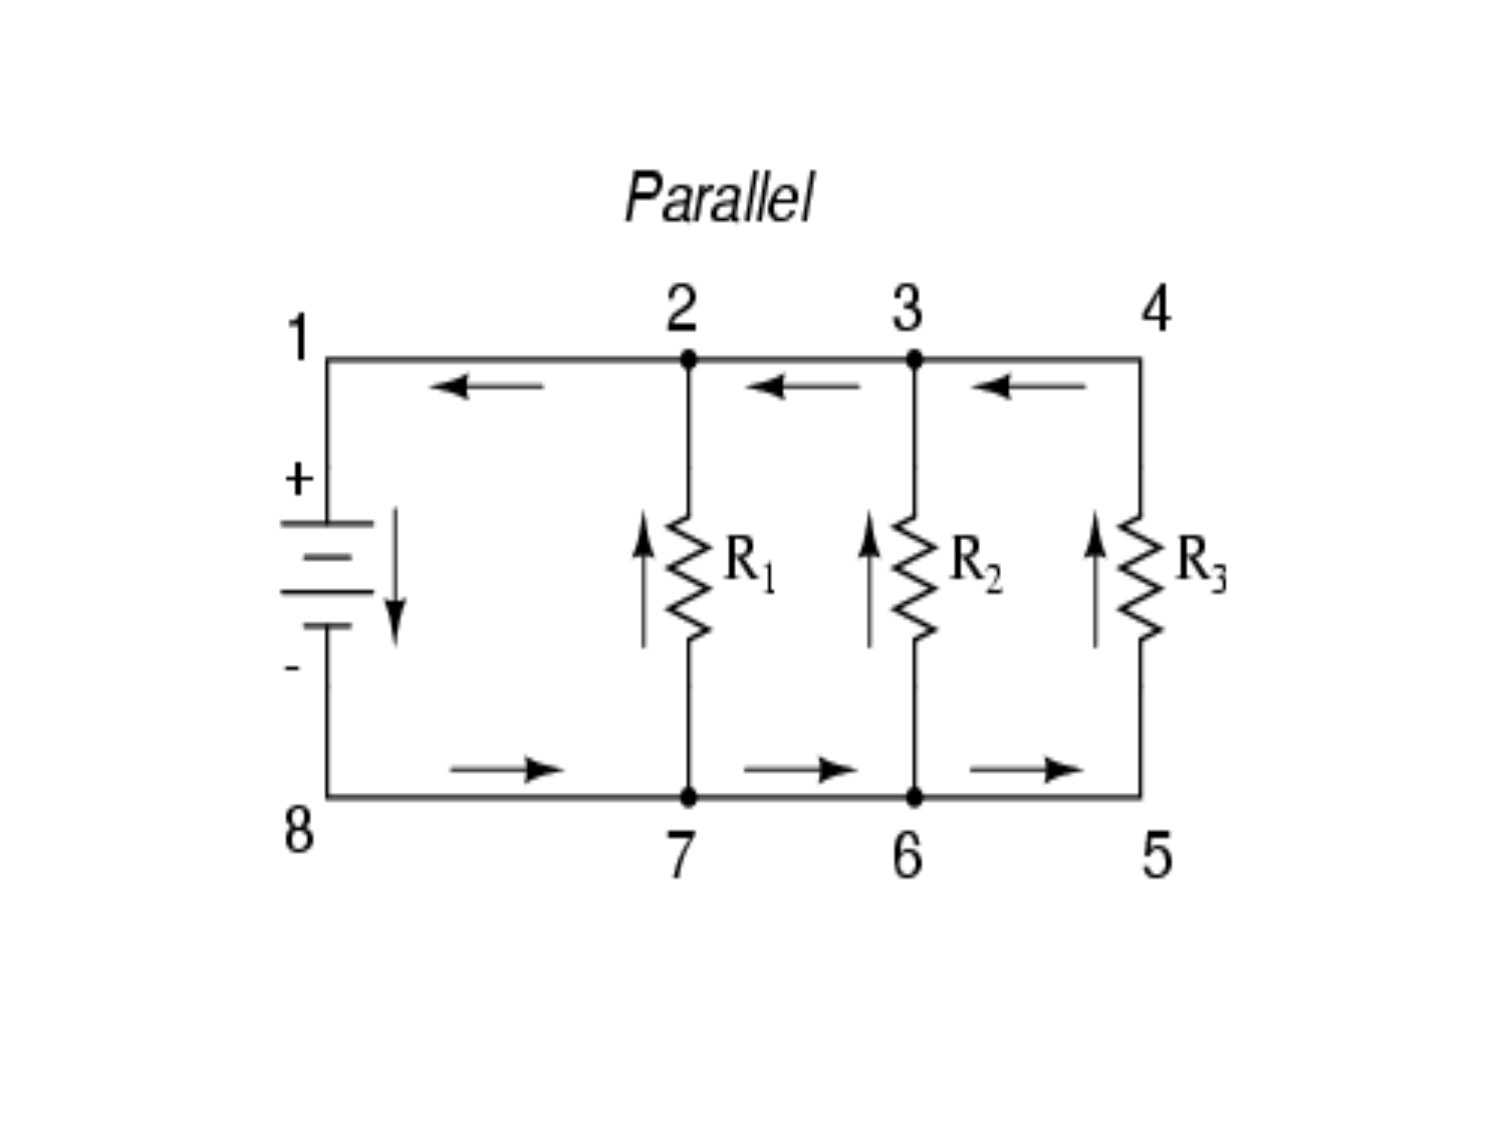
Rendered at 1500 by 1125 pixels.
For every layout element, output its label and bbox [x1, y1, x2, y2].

picture [263, 157, 1251, 905]
